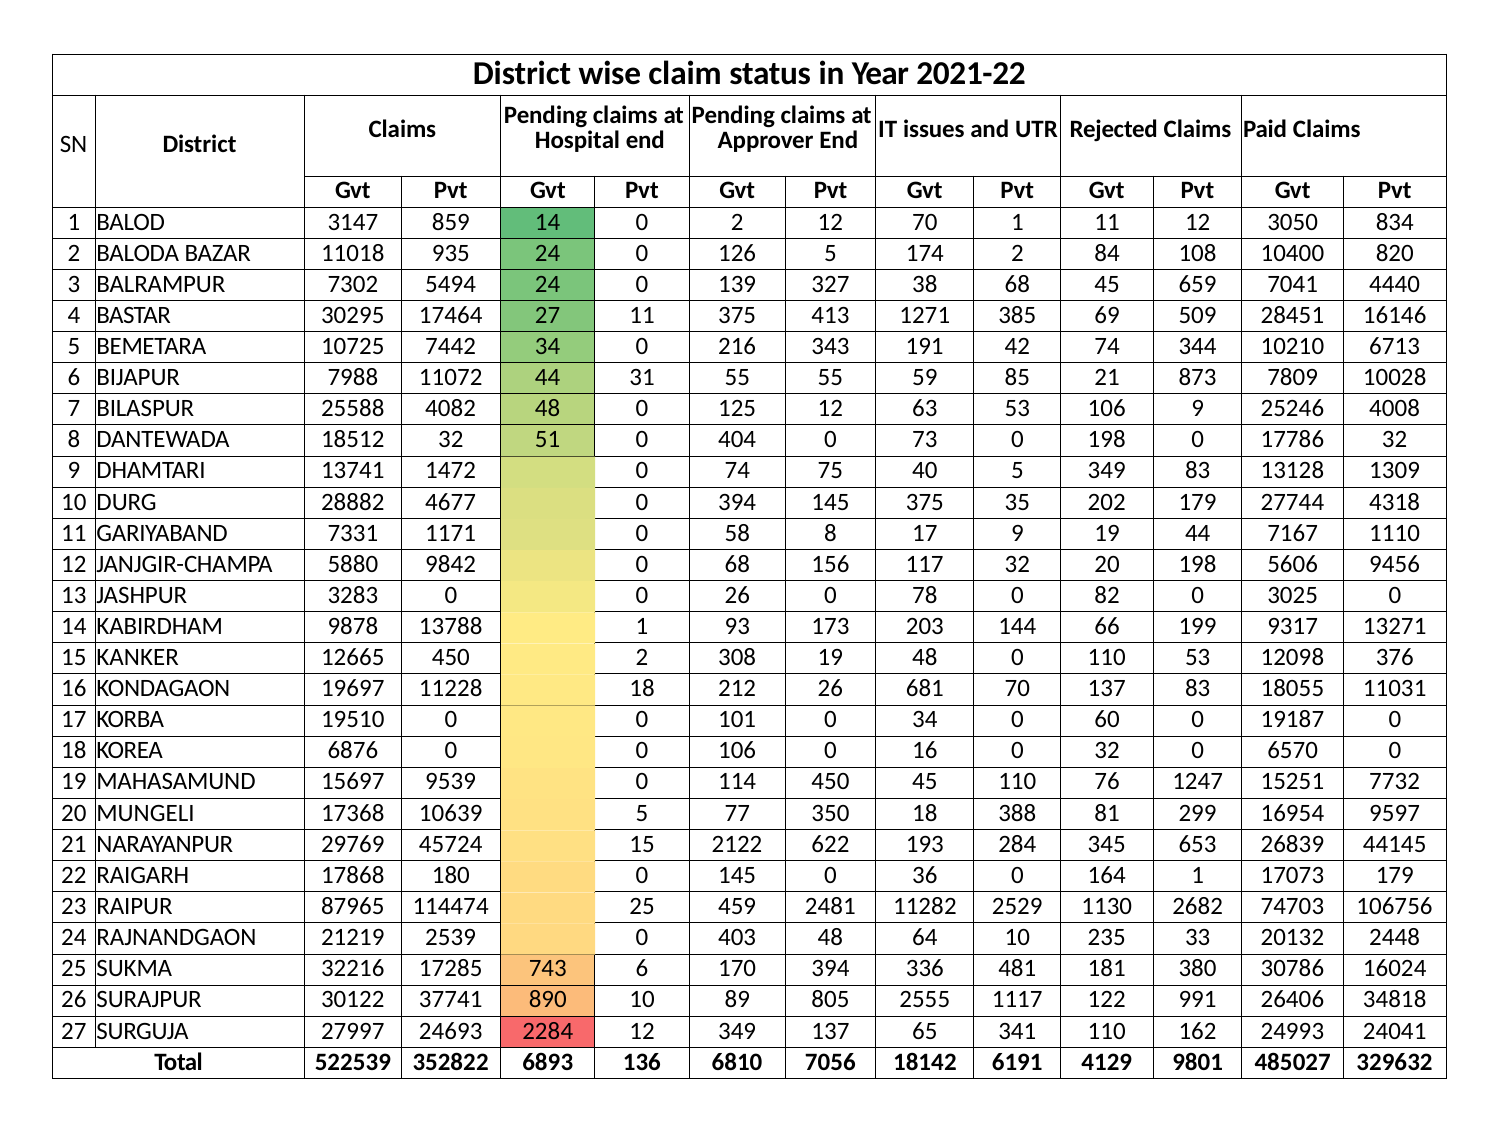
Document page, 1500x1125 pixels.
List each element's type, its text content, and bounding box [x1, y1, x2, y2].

table_cell 53 [974, 394, 1060, 424]
table_cell 13788 [402, 612, 495, 642]
table_cell 0 [786, 581, 875, 611]
table_cell 0 [1154, 706, 1241, 736]
table_cell 13271 [1344, 612, 1446, 642]
table_cell 10 [595, 986, 689, 1016]
table_cell 139 [690, 270, 785, 300]
table_cell 4677 [402, 488, 495, 518]
table_cell 83 [1154, 457, 1241, 487]
table_cell 4082 [402, 394, 500, 424]
table_cell 87965 [305, 892, 401, 922]
table_cell 349 [690, 1017, 785, 1047]
table_cell 110 [1061, 1017, 1153, 1047]
table_cell 0 [595, 270, 689, 300]
table_cell 212 [690, 674, 785, 705]
table_cell 376 [1344, 643, 1446, 673]
table_cell 9597 [1344, 799, 1446, 829]
table_cell Claims [305, 96, 500, 176]
table_cell 1 [1154, 861, 1241, 891]
table_cell 6810 [690, 1048, 785, 1078]
table_cell 0 [595, 332, 689, 362]
table_cell 11072 [402, 363, 500, 393]
table_cell 106 [690, 737, 785, 767]
table_cell 1309 [1344, 457, 1446, 487]
table_cell 404 [690, 425, 785, 456]
table_cell 343 [786, 332, 875, 362]
table_cell 0 [786, 737, 875, 767]
table_cell 74703 [1242, 892, 1343, 922]
table_cell 19510 [305, 706, 401, 736]
table_cell 2122 [690, 830, 785, 860]
table_cell KANKER [96, 643, 304, 673]
table_cell 84 [1061, 239, 1153, 269]
table_cell 681 [876, 674, 973, 705]
table_cell 48 [786, 923, 875, 954]
table_cell 136 [595, 1048, 689, 1078]
table_cell 6893 [501, 1048, 594, 1078]
table_cell Paid Claims [1242, 96, 1446, 176]
table_cell 308 [690, 643, 785, 673]
table_cell 9878 [305, 612, 401, 642]
table_cell 26 [786, 674, 875, 705]
table_cell 3 [53, 270, 95, 300]
table_cell 350 [786, 799, 875, 829]
table_cell 40 [876, 457, 973, 487]
table_cell 198 [1154, 550, 1241, 580]
table_cell 17786 [1242, 425, 1343, 456]
table_cell 9317 [1242, 612, 1343, 642]
table_cell 0 [974, 643, 1060, 673]
table_cell 385 [974, 301, 1060, 331]
table_cell 15251 [1242, 768, 1343, 798]
table_cell 162 [1154, 1017, 1241, 1047]
table_cell 70 [876, 208, 973, 238]
table_cell 327 [786, 270, 875, 300]
table_cell 101 [690, 706, 785, 736]
table_cell 110 [1061, 643, 1153, 673]
table_cell RAJNANDGAON [96, 923, 304, 954]
table_header District wise claim status in Year 2021-22 [53, 55, 1446, 95]
table_cell 60 [1061, 706, 1153, 736]
table_cell 19 [1061, 519, 1153, 549]
table_cell DURG [96, 488, 304, 518]
table_cell 117 [876, 550, 973, 580]
table_cell Pvt [786, 177, 875, 207]
table_cell 6570 [1242, 737, 1343, 767]
table_cell Pending claims at Hospital end [501, 96, 689, 176]
table_cell 32 [1344, 425, 1446, 456]
table_cell 18 [600, 674, 689, 705]
table_cell DANTEWADA [96, 425, 304, 456]
table_cell 179 [1344, 861, 1446, 891]
table_cell 21 [53, 830, 95, 860]
table_cell 8 [53, 425, 95, 456]
table_cell 19 [53, 768, 95, 798]
table_cell 77 [690, 799, 785, 829]
table_cell 450 [402, 643, 495, 673]
table_cell 0 [600, 550, 689, 580]
table_cell 0 [1344, 581, 1446, 611]
table_cell 9 [53, 457, 95, 487]
table_cell 18 [876, 799, 973, 829]
table_cell 5880 [305, 550, 401, 580]
table_cell 18055 [1242, 674, 1343, 705]
table_cell 15 [599, 830, 689, 860]
table_cell 4318 [1344, 488, 1446, 518]
table_cell 174 [876, 239, 973, 269]
table_cell 413 [786, 301, 875, 331]
table_cell 74 [1061, 332, 1153, 362]
table_cell 137 [786, 1017, 875, 1047]
table_cell 9842 [402, 550, 495, 580]
table_cell BEMETARA [96, 332, 304, 362]
table_cell 873 [1154, 363, 1241, 393]
table_cell 10210 [1242, 332, 1343, 362]
table_cell 28882 [305, 488, 401, 518]
table_cell NARAYANPUR [96, 830, 304, 860]
table_cell 0 [786, 425, 875, 456]
table_cell 44145 [1344, 830, 1446, 860]
table_cell SUKMA [96, 955, 304, 985]
table_cell 191 [876, 332, 973, 362]
table_cell 0 [1154, 737, 1241, 767]
table_cell 34 [876, 706, 973, 736]
table_cell 179 [1154, 488, 1241, 518]
table_cell 110 [974, 768, 1060, 798]
table_cell 622 [786, 830, 875, 860]
table_cell 20 [53, 799, 95, 829]
table_cell 45 [876, 768, 973, 798]
table_cell 16 [53, 674, 95, 705]
table_cell 137 [1061, 674, 1153, 705]
table_cell BIJAPUR [96, 363, 304, 393]
table_cell 6 [53, 363, 95, 393]
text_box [500, 456, 596, 956]
table_cell 0 [595, 394, 689, 424]
table_cell 329632 [1344, 1048, 1446, 1078]
table_cell 10639 [402, 799, 495, 829]
table_cell 9456 [1344, 550, 1446, 580]
table_cell 0 [595, 425, 689, 456]
table_cell 93 [690, 612, 785, 642]
table_cell 5606 [1242, 550, 1343, 580]
table_cell 5 [786, 239, 875, 269]
table_cell Gvt [305, 177, 401, 207]
table_cell KORBA [96, 706, 304, 736]
table_cell 16 [876, 737, 973, 767]
table_cell 85 [974, 363, 1060, 393]
table_cell 991 [1154, 986, 1241, 1016]
table_cell 58 [690, 519, 785, 549]
table_cell 11 [595, 301, 689, 331]
table_cell 2284 [501, 1017, 594, 1047]
table_cell 344 [1154, 332, 1241, 362]
table_cell 2481 [786, 892, 875, 922]
table_cell 10725 [305, 332, 401, 362]
table_cell 55 [786, 363, 875, 393]
table_cell 0 [402, 706, 495, 736]
table_cell 32 [402, 425, 500, 456]
table_cell 12098 [1242, 643, 1343, 673]
table_cell 51 [501, 425, 594, 456]
table_cell 23 [53, 892, 95, 922]
table_cell 9539 [402, 768, 495, 798]
table_cell 126 [690, 239, 785, 269]
table_cell 156 [786, 550, 875, 580]
table_cell 6713 [1344, 332, 1446, 362]
table_cell 0 [600, 519, 689, 549]
table_cell 16146 [1344, 301, 1446, 331]
table_cell 68 [690, 550, 785, 580]
table_cell 32 [1061, 737, 1153, 767]
table_cell 31 [595, 363, 689, 393]
table_cell BALOD [96, 208, 304, 238]
table_cell 13 [53, 581, 95, 611]
table_cell 17285 [402, 955, 500, 985]
table_cell 202 [1061, 488, 1153, 518]
table_cell 19697 [305, 674, 401, 705]
table_cell 20132 [1242, 923, 1343, 954]
table_cell 2448 [1344, 923, 1446, 954]
table_cell 48 [876, 643, 973, 673]
table_cell 2 [600, 643, 689, 673]
table_cell 0 [1344, 706, 1446, 736]
table_cell 1117 [974, 986, 1060, 1016]
table_cell 15 [53, 643, 95, 673]
table_cell 13741 [305, 457, 401, 487]
table_cell 37741 [402, 986, 500, 1016]
table_cell 8 [786, 519, 875, 549]
table_cell 403 [690, 923, 785, 954]
table_cell 63 [876, 394, 973, 424]
table_cell 522539 [305, 1048, 401, 1078]
table_cell 25 [53, 955, 95, 985]
table_cell 24993 [1242, 1017, 1343, 1047]
table_cell 27 [501, 301, 594, 331]
table_cell 0 [600, 488, 689, 518]
table_cell RAIGARH [96, 861, 304, 891]
table_cell 6876 [305, 737, 401, 767]
table_cell 44 [501, 363, 594, 393]
table_cell 19187 [1242, 706, 1343, 736]
table_cell 11282 [876, 892, 973, 922]
table_cell 144 [974, 612, 1060, 642]
table_cell 9 [1154, 394, 1241, 424]
table_cell 24041 [1344, 1017, 1446, 1047]
table_cell 7331 [305, 519, 401, 549]
table_cell BALODA BAZAR [96, 239, 304, 269]
table_cell 10 [974, 923, 1060, 954]
table_cell 18512 [305, 425, 401, 456]
table_cell 24693 [402, 1017, 500, 1047]
table_cell Pvt [1344, 177, 1446, 207]
table_cell 2539 [402, 923, 495, 954]
table_cell 65 [876, 1017, 973, 1047]
table_cell 26 [53, 986, 95, 1016]
table_cell 66 [1061, 612, 1153, 642]
table_cell 10400 [1242, 239, 1343, 269]
table_cell 28451 [1242, 301, 1343, 331]
table_cell 11 [53, 519, 95, 549]
table_cell 820 [1344, 239, 1446, 269]
table_cell 32 [974, 550, 1060, 580]
table_cell 24 [501, 239, 594, 269]
table_cell 2555 [876, 986, 973, 1016]
table_cell MUNGELI [96, 799, 304, 829]
table_cell 44 [1154, 519, 1241, 549]
table_cell 481 [974, 955, 1060, 985]
table_cell 1472 [402, 457, 498, 487]
table_cell 68 [974, 270, 1060, 300]
table_cell 235 [1061, 923, 1153, 954]
table_cell 122 [1061, 986, 1153, 1016]
table_cell 70 [974, 674, 1060, 705]
table_cell DHAMTARI [96, 457, 304, 487]
table_cell 352822 [402, 1048, 500, 1078]
table_cell RAIPUR [96, 892, 304, 922]
table_cell 7809 [1242, 363, 1343, 393]
table_cell 18142 [876, 1048, 973, 1078]
table_cell 10028 [1344, 363, 1446, 393]
table_cell Pvt [402, 177, 500, 207]
table_cell Pvt [595, 177, 689, 207]
table_cell 0 [599, 923, 689, 954]
table_cell 1110 [1344, 519, 1446, 549]
table_cell 10 [53, 488, 95, 518]
table_cell 3147 [305, 208, 401, 238]
table_cell 125 [690, 394, 785, 424]
table_cell 12 [53, 550, 95, 580]
table_cell Pvt [1154, 177, 1241, 207]
table_cell 7056 [786, 1048, 875, 1078]
table_cell 14 [501, 208, 594, 238]
table_cell 30295 [305, 301, 401, 331]
table_cell 5 [974, 457, 1060, 487]
table_cell 12665 [305, 643, 401, 673]
table_cell 6 [595, 955, 689, 985]
table_cell 82 [1061, 581, 1153, 611]
table_cell 33 [1154, 923, 1241, 954]
table_cell 26 [690, 581, 785, 611]
table_cell 27 [53, 1017, 95, 1047]
table_cell 106756 [1344, 892, 1446, 922]
table_cell 75 [786, 457, 875, 487]
table_cell 12 [595, 1017, 689, 1047]
table_cell 114 [690, 768, 785, 798]
table_cell 81 [1061, 799, 1153, 829]
table_cell 834 [1344, 208, 1446, 238]
table_cell 29769 [305, 830, 401, 860]
table_cell 485027 [1242, 1048, 1343, 1078]
table_cell 35 [974, 488, 1060, 518]
table_cell 106 [1061, 394, 1153, 424]
table_cell 114474 [402, 892, 495, 922]
table_cell Rejected Claims [1061, 96, 1241, 176]
table_cell 55 [690, 363, 785, 393]
table_cell Gvt [1242, 177, 1343, 207]
table_cell 0 [595, 208, 689, 238]
table_cell 3025 [1242, 581, 1343, 611]
table_cell 12 [786, 394, 875, 424]
table_cell 22 [53, 861, 95, 891]
table_cell 20 [1061, 550, 1153, 580]
table_cell 4440 [1344, 270, 1446, 300]
table_cell 394 [786, 955, 875, 985]
table_cell 3050 [1242, 208, 1343, 238]
table_cell 53 [1154, 643, 1241, 673]
table_cell 1247 [1154, 768, 1241, 798]
table_cell 0 [402, 581, 495, 611]
table_cell 935 [402, 239, 500, 269]
table_cell 17868 [305, 861, 401, 891]
table_cell 0 [1154, 581, 1241, 611]
table_cell JANJGIR-CHAMPA [96, 550, 304, 580]
table_cell 17368 [305, 799, 401, 829]
table_cell 0 [597, 457, 689, 487]
table_cell 7988 [305, 363, 401, 393]
table_cell 0 [600, 737, 689, 767]
table_cell 173 [786, 612, 875, 642]
table_cell 0 [786, 706, 875, 736]
table_cell 108 [1154, 239, 1241, 269]
table_cell 4008 [1344, 394, 1446, 424]
table_cell Pending claims at Approver End [690, 96, 875, 176]
table_cell 76 [1061, 768, 1153, 798]
table_cell 27744 [1242, 488, 1343, 518]
table_cell 3283 [305, 581, 401, 611]
table_cell 14 [53, 612, 95, 642]
table_cell 45 [1061, 270, 1153, 300]
table_cell SURAJPUR [96, 986, 304, 1016]
table_cell 0 [600, 768, 689, 798]
table_cell 59 [876, 363, 973, 393]
table_cell 21 [1061, 363, 1153, 393]
table_cell 164 [1061, 861, 1153, 891]
table_cell KABIRDHAM [96, 612, 304, 642]
table_cell 336 [876, 955, 973, 985]
table_cell Total [53, 1048, 304, 1078]
table_cell KOREA [96, 737, 304, 767]
table_cell 36 [876, 861, 973, 891]
table_cell 0 [786, 861, 875, 891]
table_cell 193 [876, 830, 973, 860]
table_cell 34 [501, 332, 594, 362]
table_cell 12 [786, 208, 875, 238]
table_cell 11 [1061, 208, 1153, 238]
table_cell 16024 [1344, 955, 1446, 985]
table_cell 1 [600, 612, 689, 642]
table_cell 0 [600, 706, 689, 736]
table_cell 9 [974, 519, 1060, 549]
table_cell 2682 [1154, 892, 1241, 922]
table_cell 17 [53, 706, 95, 736]
table_cell 25 [599, 892, 689, 922]
table_cell 17464 [402, 301, 500, 331]
table_cell 7167 [1242, 519, 1343, 549]
table_cell 24 [53, 923, 95, 954]
table_cell 659 [1154, 270, 1241, 300]
table_cell 890 [501, 986, 594, 1016]
table_cell 1 [53, 208, 95, 238]
table_cell 4129 [1061, 1048, 1153, 1078]
table_cell 180 [402, 861, 495, 891]
table_cell 653 [1154, 830, 1241, 860]
table_cell 459 [690, 892, 785, 922]
table_cell 0 [600, 581, 689, 611]
table_cell 345 [1061, 830, 1153, 860]
table_cell BASTAR [96, 301, 304, 331]
table_cell BILASPUR [96, 394, 304, 424]
table_cell 64 [876, 923, 973, 954]
table_cell 743 [501, 962, 594, 985]
table_cell 145 [786, 488, 875, 518]
table_cell 0 [974, 737, 1060, 767]
table_cell 7442 [402, 332, 500, 362]
table_cell 13128 [1242, 457, 1343, 487]
table_cell 7732 [1344, 768, 1446, 798]
table_cell District [96, 96, 304, 207]
table_cell 7041 [1242, 270, 1343, 300]
table_cell 9801 [1154, 1048, 1241, 1078]
table_cell 341 [974, 1017, 1060, 1047]
table_cell Gvt [690, 177, 785, 207]
table_cell BALRAMPUR [96, 270, 304, 300]
table_cell 12 [1154, 208, 1241, 238]
table_cell 32216 [305, 955, 401, 985]
table_cell 216 [690, 332, 785, 362]
table_cell KONDAGAON [96, 674, 304, 705]
table_cell 34818 [1344, 986, 1446, 1016]
table_cell 1 [974, 208, 1060, 238]
table_cell 0 [1154, 425, 1241, 456]
table_cell Gvt [876, 177, 973, 207]
table_cell 73 [876, 425, 973, 456]
table_cell 0 [974, 425, 1060, 456]
table_cell 42 [974, 332, 1060, 362]
table_cell 17073 [1242, 861, 1343, 891]
table_cell 198 [1061, 425, 1153, 456]
table_cell 26406 [1242, 986, 1343, 1016]
table_cell 199 [1154, 612, 1241, 642]
table_cell 30786 [1242, 955, 1343, 985]
table_cell 0 [402, 737, 495, 767]
table_cell 48 [501, 394, 594, 424]
table_cell 284 [974, 830, 1060, 860]
table_cell 388 [974, 799, 1060, 829]
table_cell 30122 [305, 986, 401, 1016]
table_cell 509 [1154, 301, 1241, 331]
table_cell 145 [690, 861, 785, 891]
table_cell MAHASAMUND [96, 768, 304, 798]
table_cell 394 [690, 488, 785, 518]
table_cell 38 [876, 270, 973, 300]
table_cell 25588 [305, 394, 401, 424]
table_cell 2529 [974, 892, 1060, 922]
table_cell 349 [1061, 457, 1153, 487]
table_cell 15697 [305, 768, 401, 798]
table_cell 375 [690, 301, 785, 331]
table_cell 203 [876, 612, 973, 642]
table_cell 0 [595, 239, 689, 269]
table_cell 181 [1061, 955, 1153, 985]
table_cell 2 [690, 208, 785, 238]
table_cell 45724 [402, 830, 495, 860]
table_cell 83 [1154, 674, 1241, 705]
table_cell 25246 [1242, 394, 1343, 424]
table_cell 16954 [1242, 799, 1343, 829]
table_cell GARIYABAND [96, 519, 304, 549]
table_cell 0 [974, 581, 1060, 611]
table_cell 5 [53, 332, 95, 362]
table_cell 19 [786, 643, 875, 673]
table_cell 89 [690, 986, 785, 1016]
table_cell Gvt [501, 177, 594, 207]
table_cell 7 [53, 394, 95, 424]
table_cell JASHPUR [96, 581, 304, 611]
table_cell 21219 [305, 923, 401, 954]
table_cell 78 [876, 581, 973, 611]
table_cell 170 [690, 955, 785, 985]
table_cell 299 [1154, 799, 1241, 829]
table_cell 11228 [402, 674, 495, 705]
table_cell 375 [876, 488, 973, 518]
table_cell 7302 [305, 270, 401, 300]
table_cell IT issues and UTR [876, 96, 1060, 176]
table_cell 1171 [402, 519, 495, 549]
table_cell 0 [599, 861, 689, 891]
table_cell 380 [1154, 955, 1241, 985]
table_cell 805 [786, 986, 875, 1016]
table_cell 0 [974, 861, 1060, 891]
table_cell 69 [1061, 301, 1153, 331]
table_cell Gvt [1061, 177, 1153, 207]
table_cell 24 [501, 270, 594, 300]
table_cell 18 [53, 737, 95, 767]
table_cell 2 [53, 239, 95, 269]
table_cell 11031 [1344, 674, 1446, 705]
table_cell 2 [974, 239, 1060, 269]
table_cell 0 [974, 706, 1060, 736]
table_cell 6191 [974, 1048, 1060, 1078]
table_cell 450 [786, 768, 875, 798]
table_cell 11018 [305, 239, 401, 269]
table_cell 1271 [876, 301, 973, 331]
table_cell 4 [53, 301, 95, 331]
table_cell 1130 [1061, 892, 1153, 922]
table_cell SURGUJA [96, 1017, 304, 1047]
table_cell SN [53, 96, 95, 207]
table_cell 5494 [402, 270, 500, 300]
table_cell 17 [876, 519, 973, 549]
table_cell 0 [1344, 737, 1446, 767]
table_cell 74 [690, 457, 785, 487]
table_cell Pvt [974, 177, 1060, 207]
table_cell 859 [402, 208, 500, 238]
table_cell 27997 [305, 1017, 401, 1047]
table_cell 26839 [1242, 830, 1343, 860]
table_cell 5 [599, 799, 689, 829]
